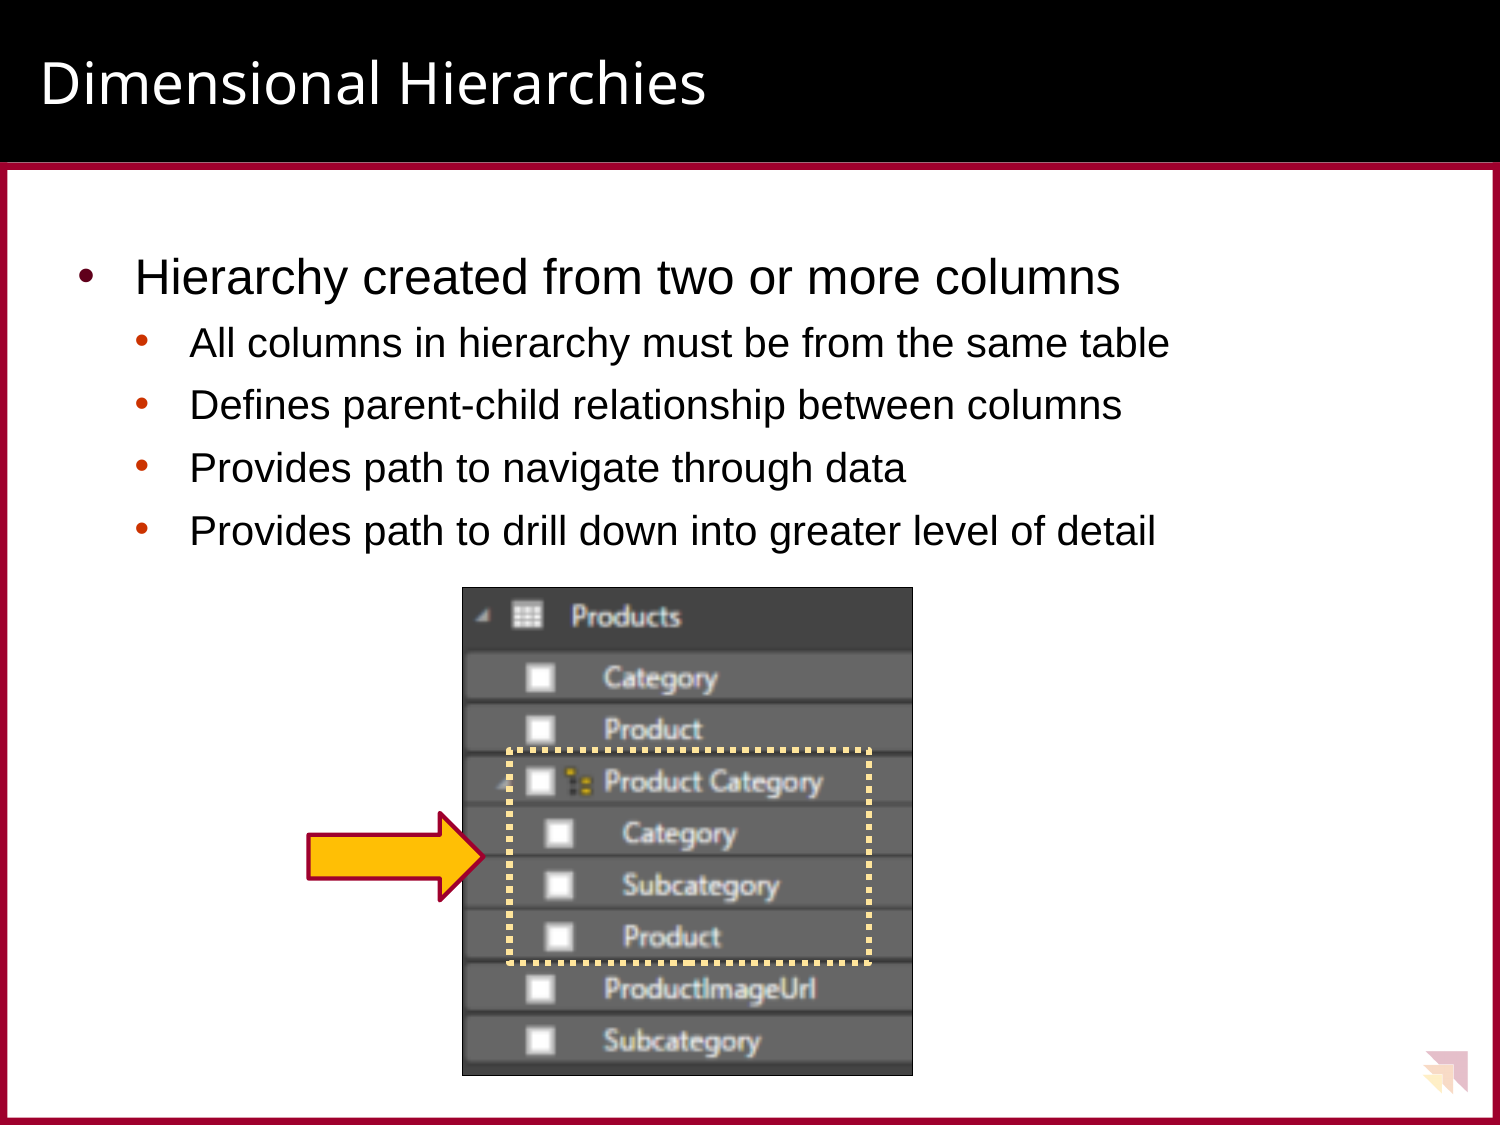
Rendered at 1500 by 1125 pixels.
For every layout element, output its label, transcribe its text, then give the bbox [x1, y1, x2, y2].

picture [462, 587, 913, 1077]
list Hierarchy created from two or more columns All columns in hierarchy must be from the same table Defines parent-child relationship between columns Provides path to navigate through data Provides path to drill down into greater level of detail [62, 237, 1438, 1088]
text_box [306, 810, 452, 903]
title Dimensional Hierarchies [24, 12, 1438, 150]
